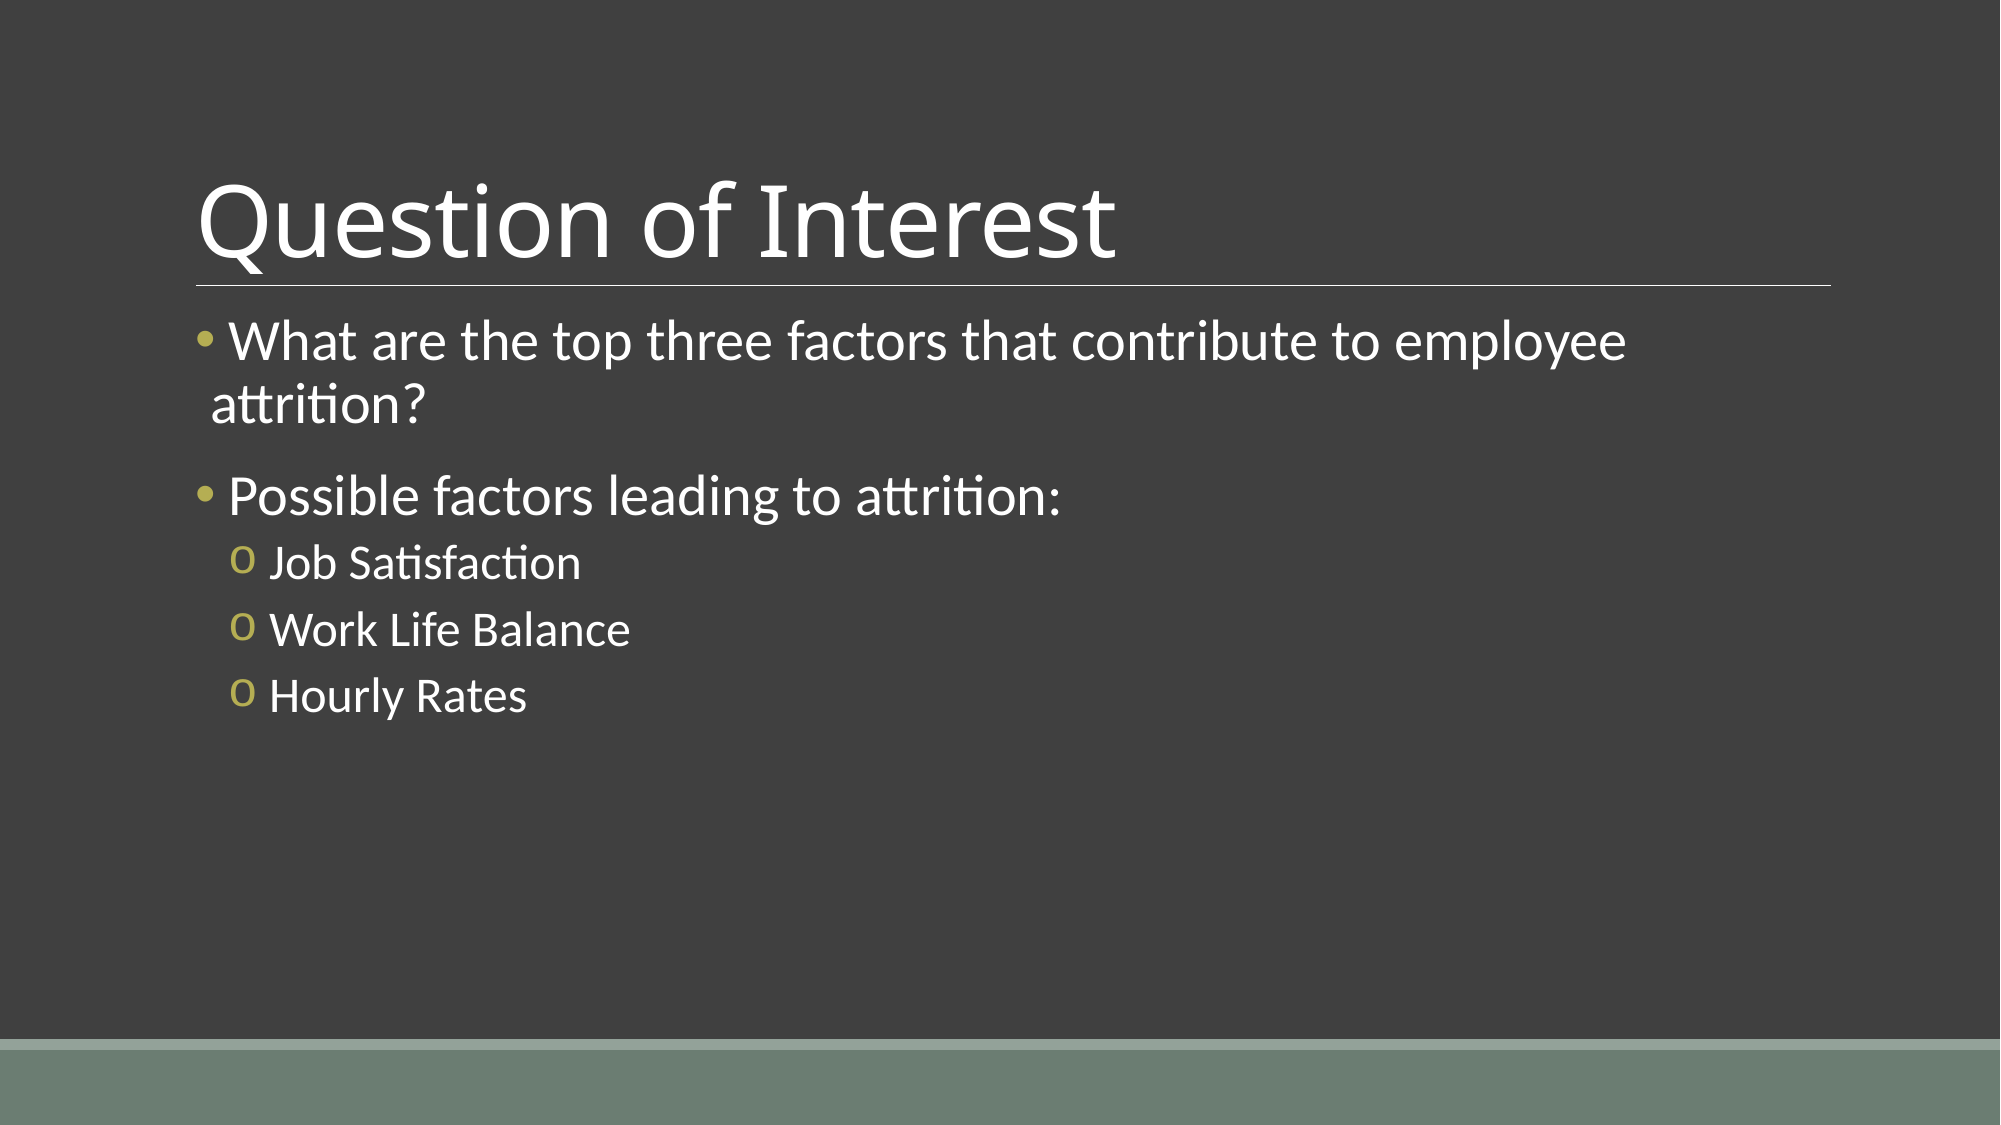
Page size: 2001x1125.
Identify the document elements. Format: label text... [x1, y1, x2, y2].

title Question of Interest [180, 47, 1830, 285]
list What are the top three factors that contribute to employee attrition? Possible factors leading to attrition: Job Satisfaction Work Life Balance Hourly Rates [180, 302, 1830, 963]
